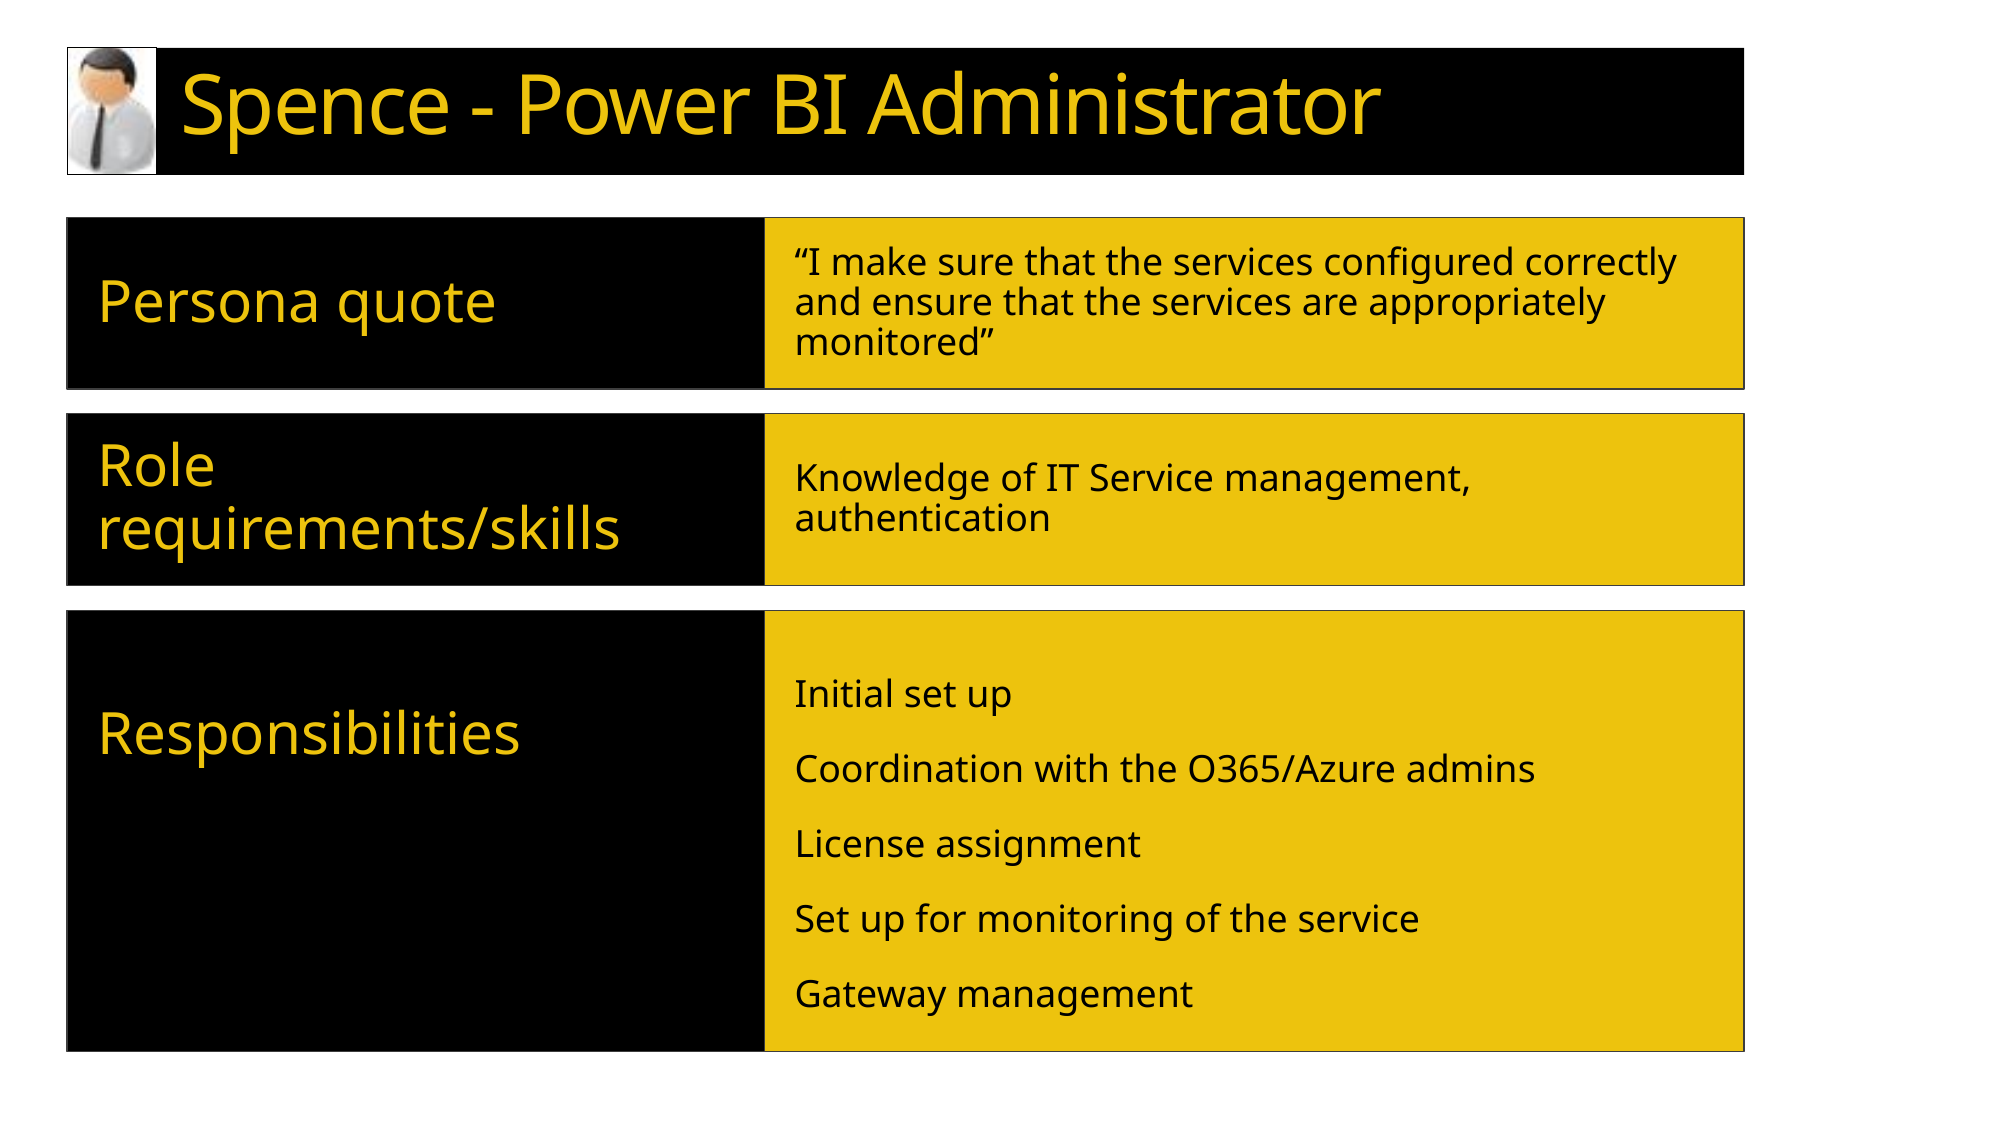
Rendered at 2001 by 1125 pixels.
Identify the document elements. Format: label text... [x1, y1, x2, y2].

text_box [66, 413, 1745, 586]
text_box Spence - Power BI Administrator [157, 47, 1745, 175]
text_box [66, 610, 1745, 1052]
picture [66, 47, 157, 175]
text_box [66, 217, 1745, 390]
